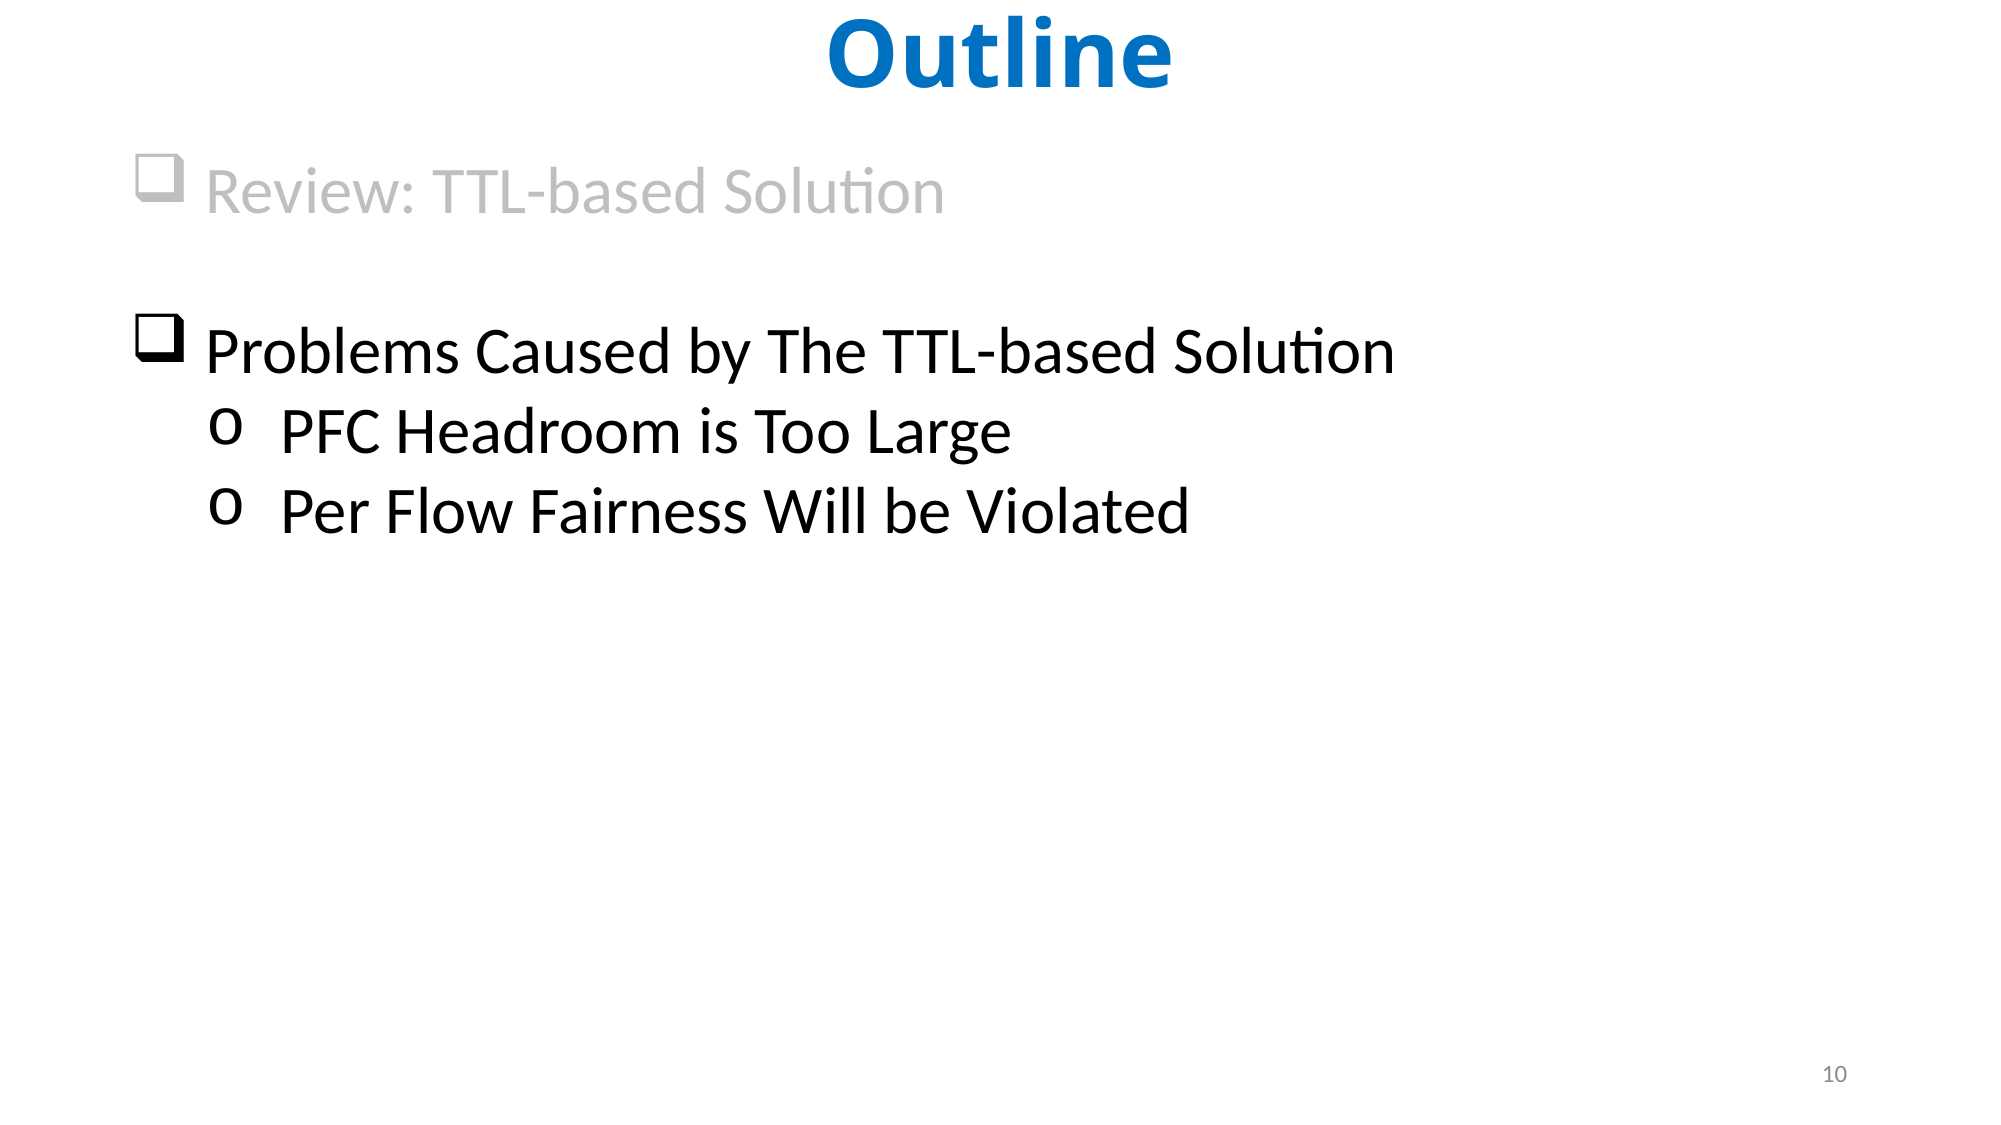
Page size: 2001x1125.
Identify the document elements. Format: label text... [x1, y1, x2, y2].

slide_number 10 [1412, 1042, 1863, 1103]
text_box Review: TTL-based Solution Problems Caused by The TTL-based Solution PFC Headroom is Too Large Per Flow Fairness Will be Violated [116, 140, 1884, 555]
text_box Outline [0, 0, 2000, 140]
